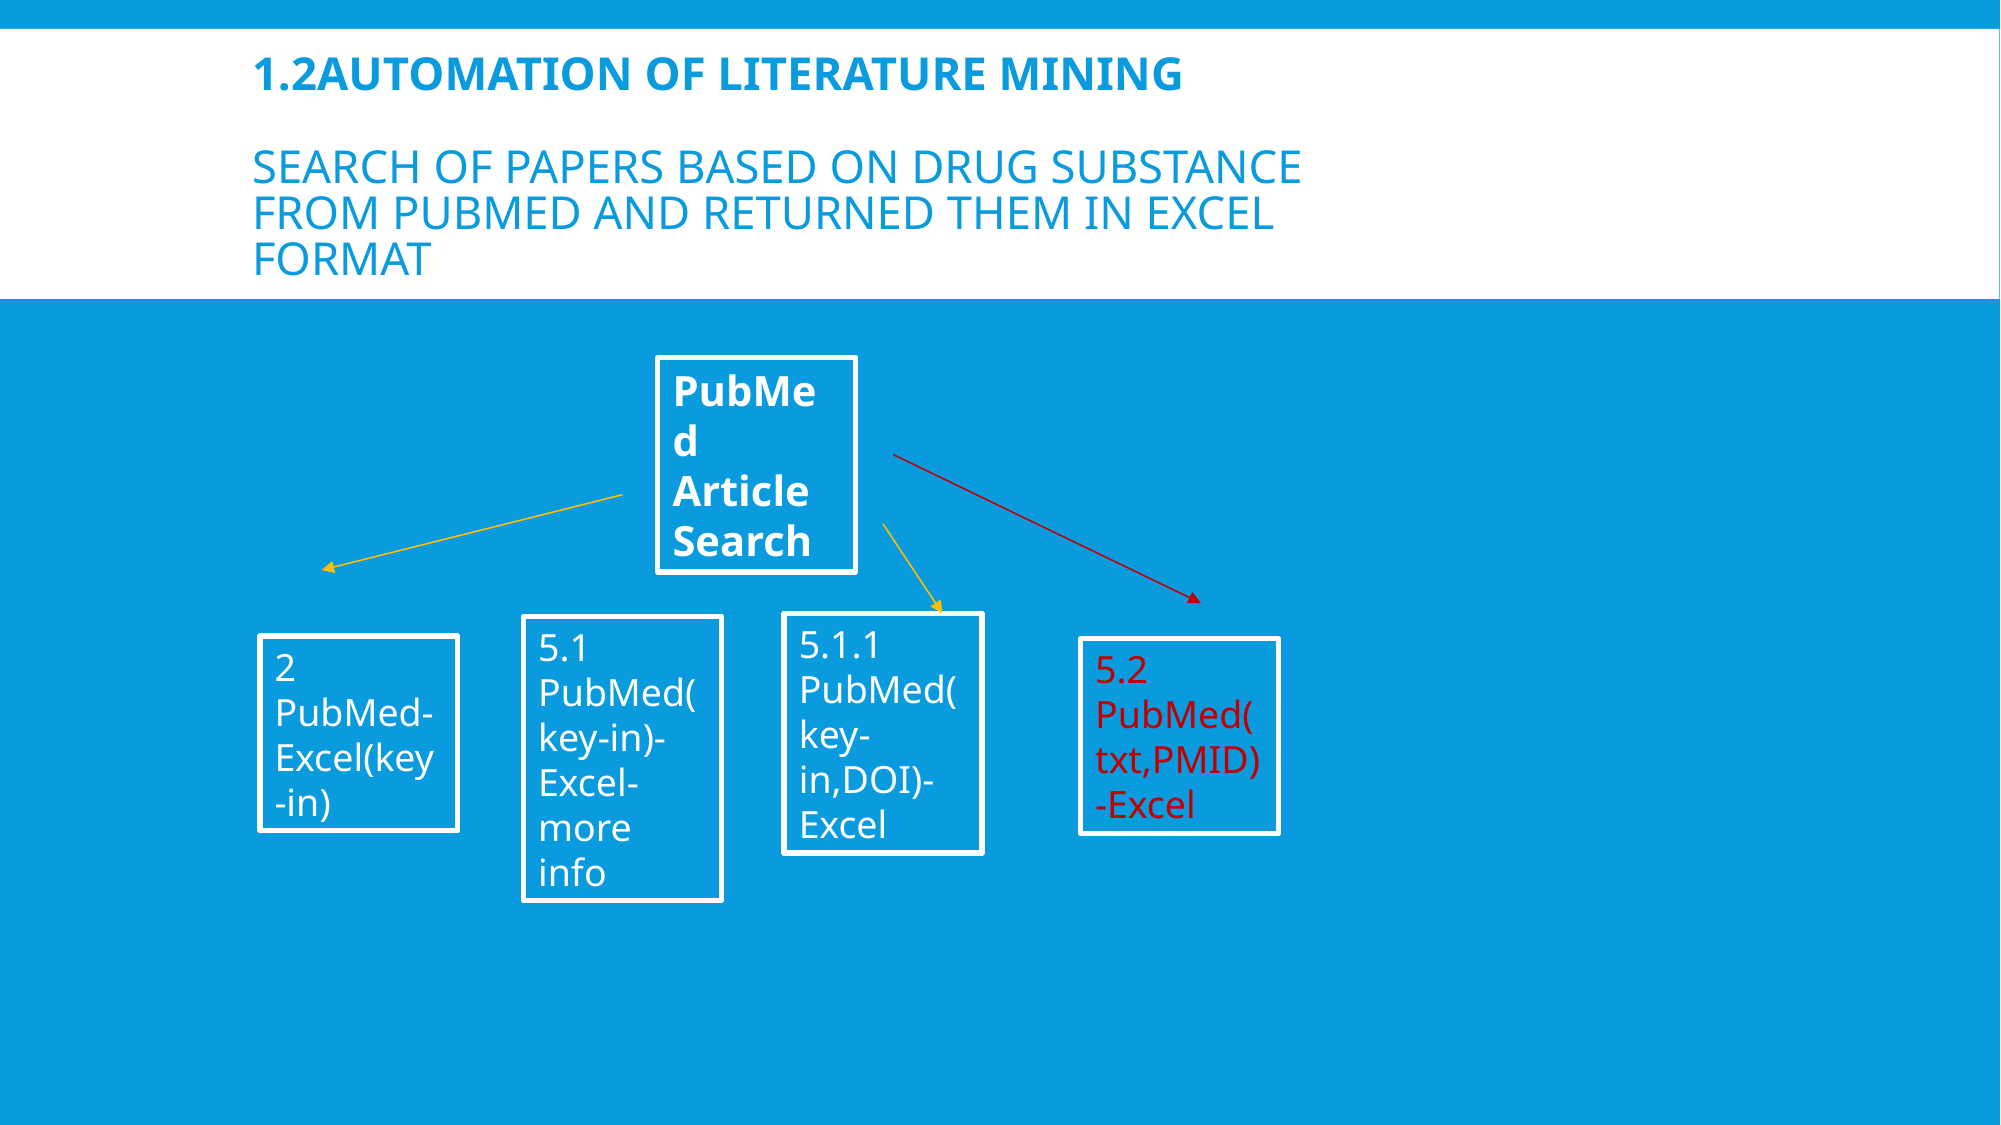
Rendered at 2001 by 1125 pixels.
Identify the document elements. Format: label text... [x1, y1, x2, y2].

text_box 1.2Automation of literature mining search of papers based on drug substance from PubMed and returned them in excel format [237, 45, 1414, 294]
text_box 5.1.1 PubMed(key-in,DOI)-Excel [784, 613, 982, 854]
text_box 5.2 PubMed(txt,PMID)-Excel [1080, 638, 1279, 834]
picture [656, 356, 857, 574]
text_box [321, 494, 623, 571]
text_box 5.1 PubMed(key-in)-Excel-more info [523, 616, 722, 901]
picture [258, 634, 459, 832]
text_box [893, 454, 1202, 604]
picture [1079, 637, 1280, 835]
text_box 2 PubMed-Excel(key-in) [259, 636, 458, 831]
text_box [882, 523, 943, 614]
picture [782, 612, 984, 855]
text_box PubMed Article Search [657, 357, 856, 573]
picture [522, 615, 723, 902]
